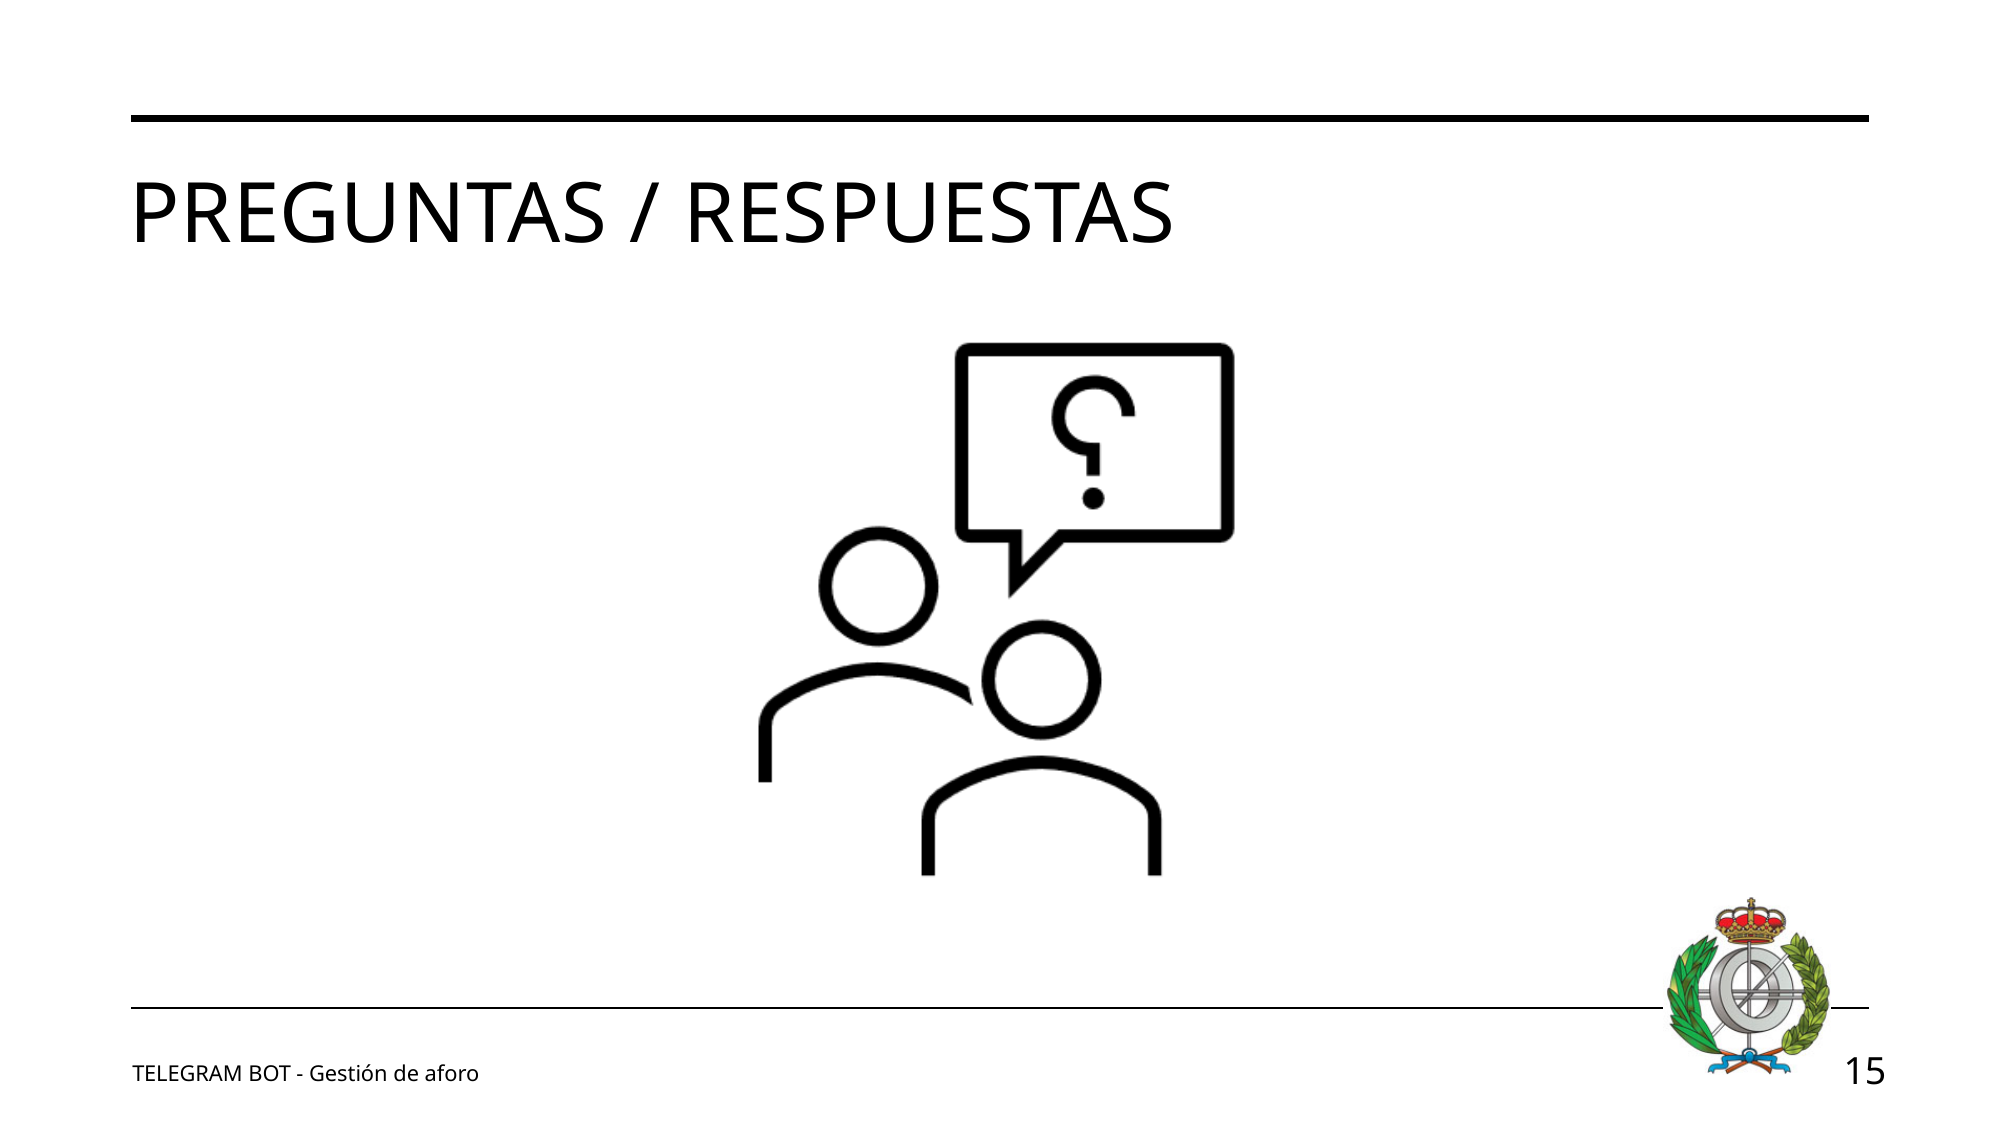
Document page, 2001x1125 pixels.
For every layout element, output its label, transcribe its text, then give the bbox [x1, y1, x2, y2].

text_box TELEGRAM BOT - Gestión de aforo [117, 1042, 862, 1103]
text_box 15 [1791, 1042, 1902, 1103]
picture [1663, 897, 1831, 1075]
title Preguntas / Respuestas [114, 151, 1869, 308]
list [679, 290, 1318, 929]
